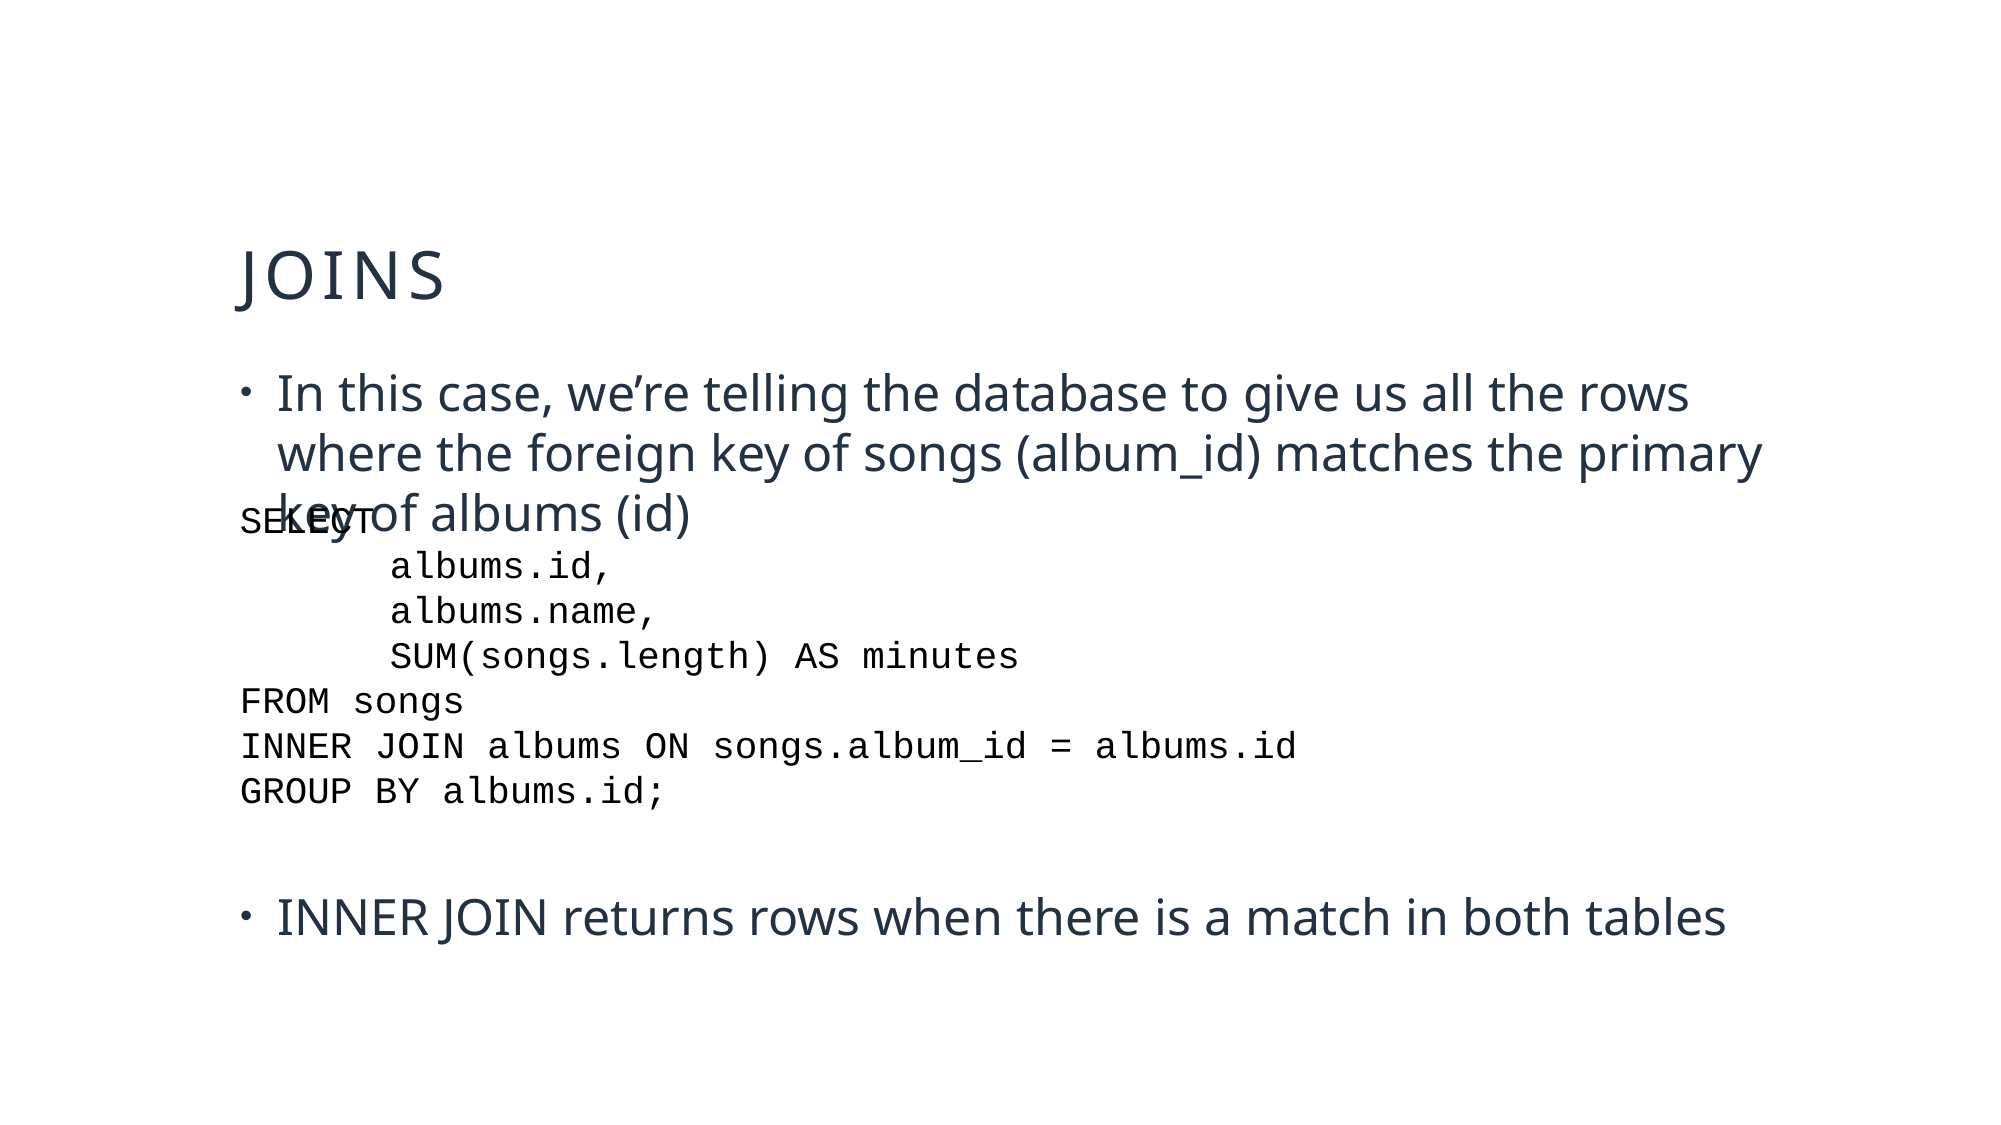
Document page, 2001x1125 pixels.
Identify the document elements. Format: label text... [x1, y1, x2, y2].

title joins [225, 96, 1782, 322]
text_box SELECT albums.id, albums.name, SUM(songs.length) AS minutes FROM songs INNER JOIN albums ON songs.album_id = albums.id GROUP BY albums.id; [225, 488, 1782, 819]
list In this case, we’re telling the database to give us all the rows where the foreign key of songs (album_id) matches the primary key of albums (id) INNER JOIN returns rows when there is a match in both tables [225, 353, 1782, 488]
